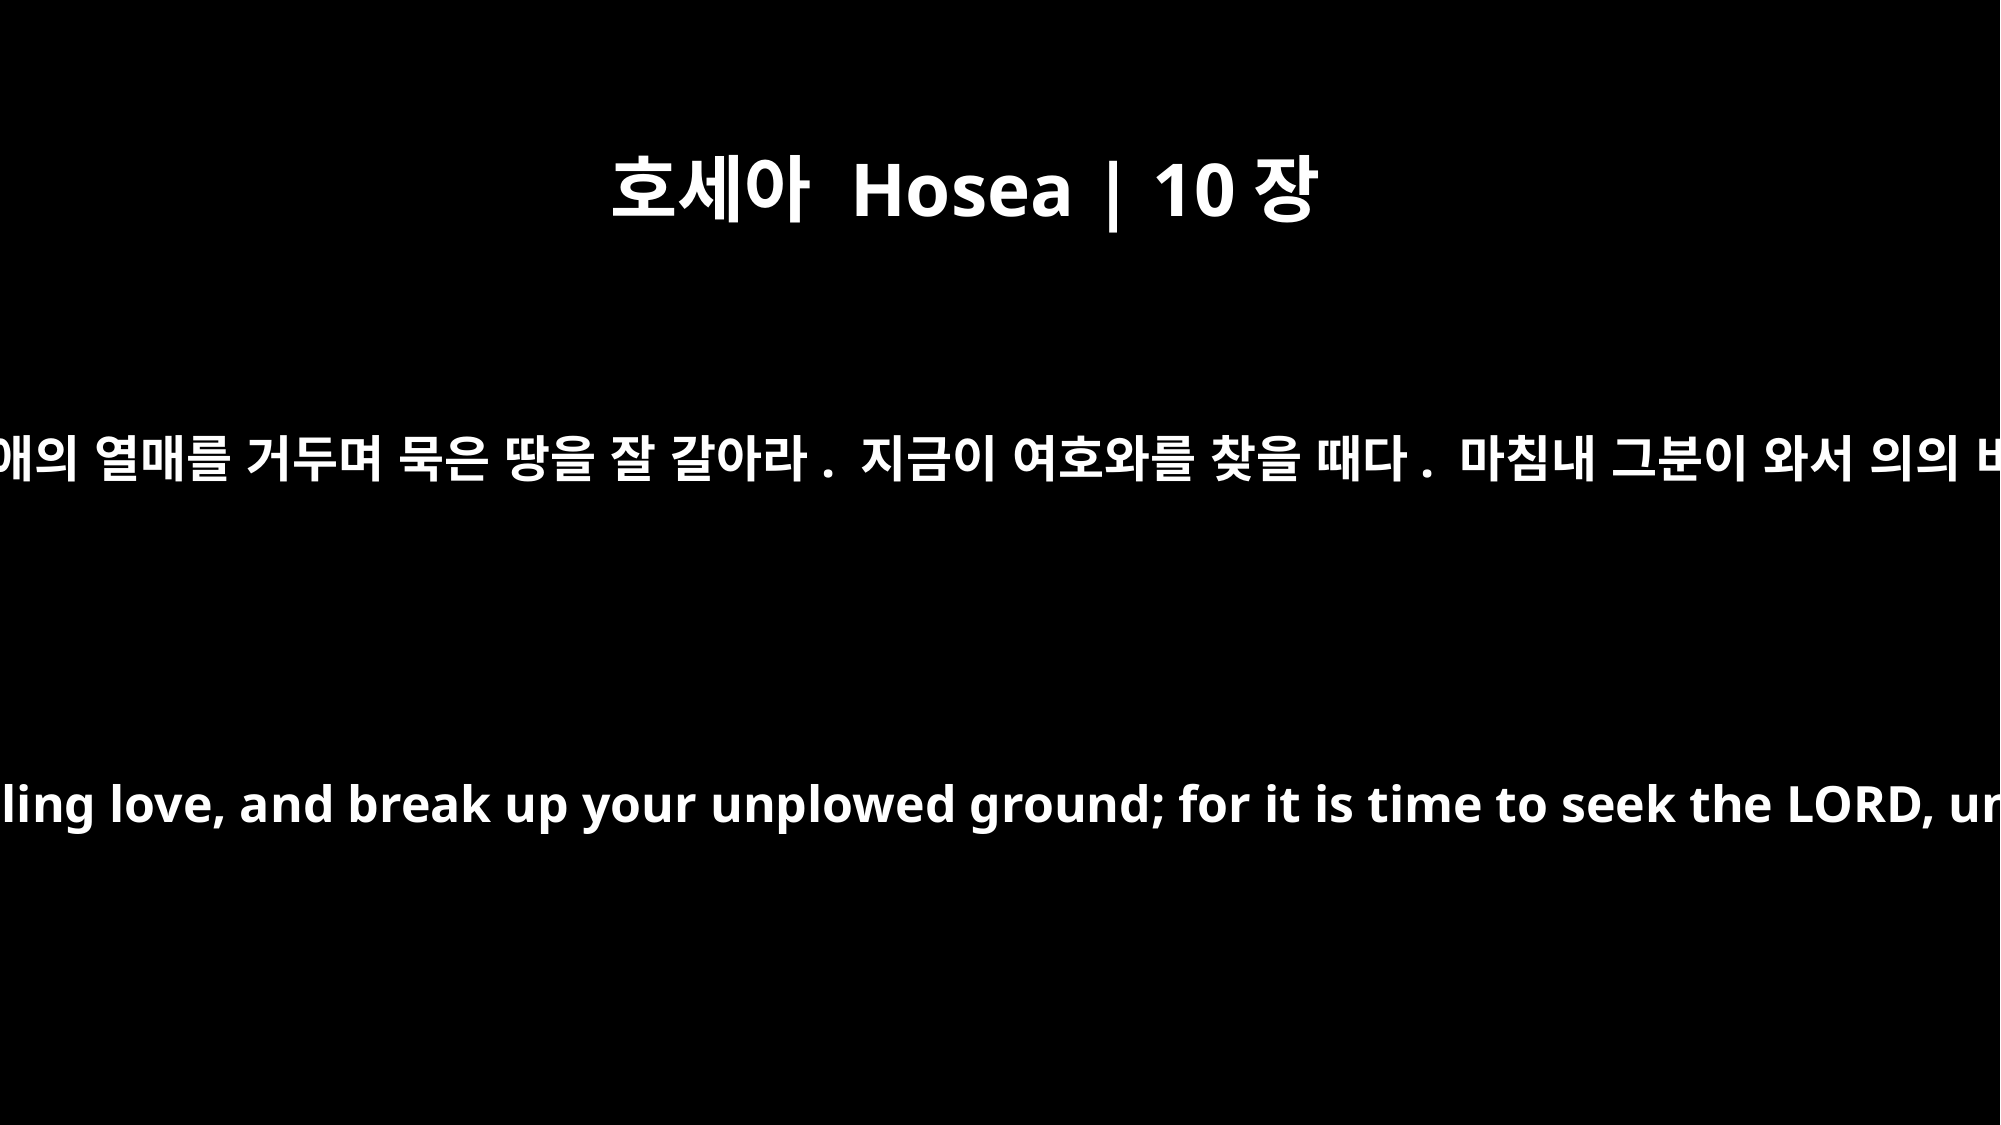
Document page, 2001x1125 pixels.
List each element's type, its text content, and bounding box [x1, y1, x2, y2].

text_box Sow for yourselves righteousness, reap the fruit of unfailing love, and break up your unplowed ground; for it is time to seek the LORD, until he comes and showers righteousness on you. [0, 764, 2000, 840]
text_box 호세아 Hosea | 10장 [595, 136, 1337, 239]
text_box 12 네 스스로 의의 씨앗을 심고 인애의 열매를 거두며 묵은 땅을 잘 갈아라. 지금이 여호와를 찾을 때다. 마침내 그분이 와서 의의 비를 너희에게 내릴 것이다. [0, 359, 2000, 495]
